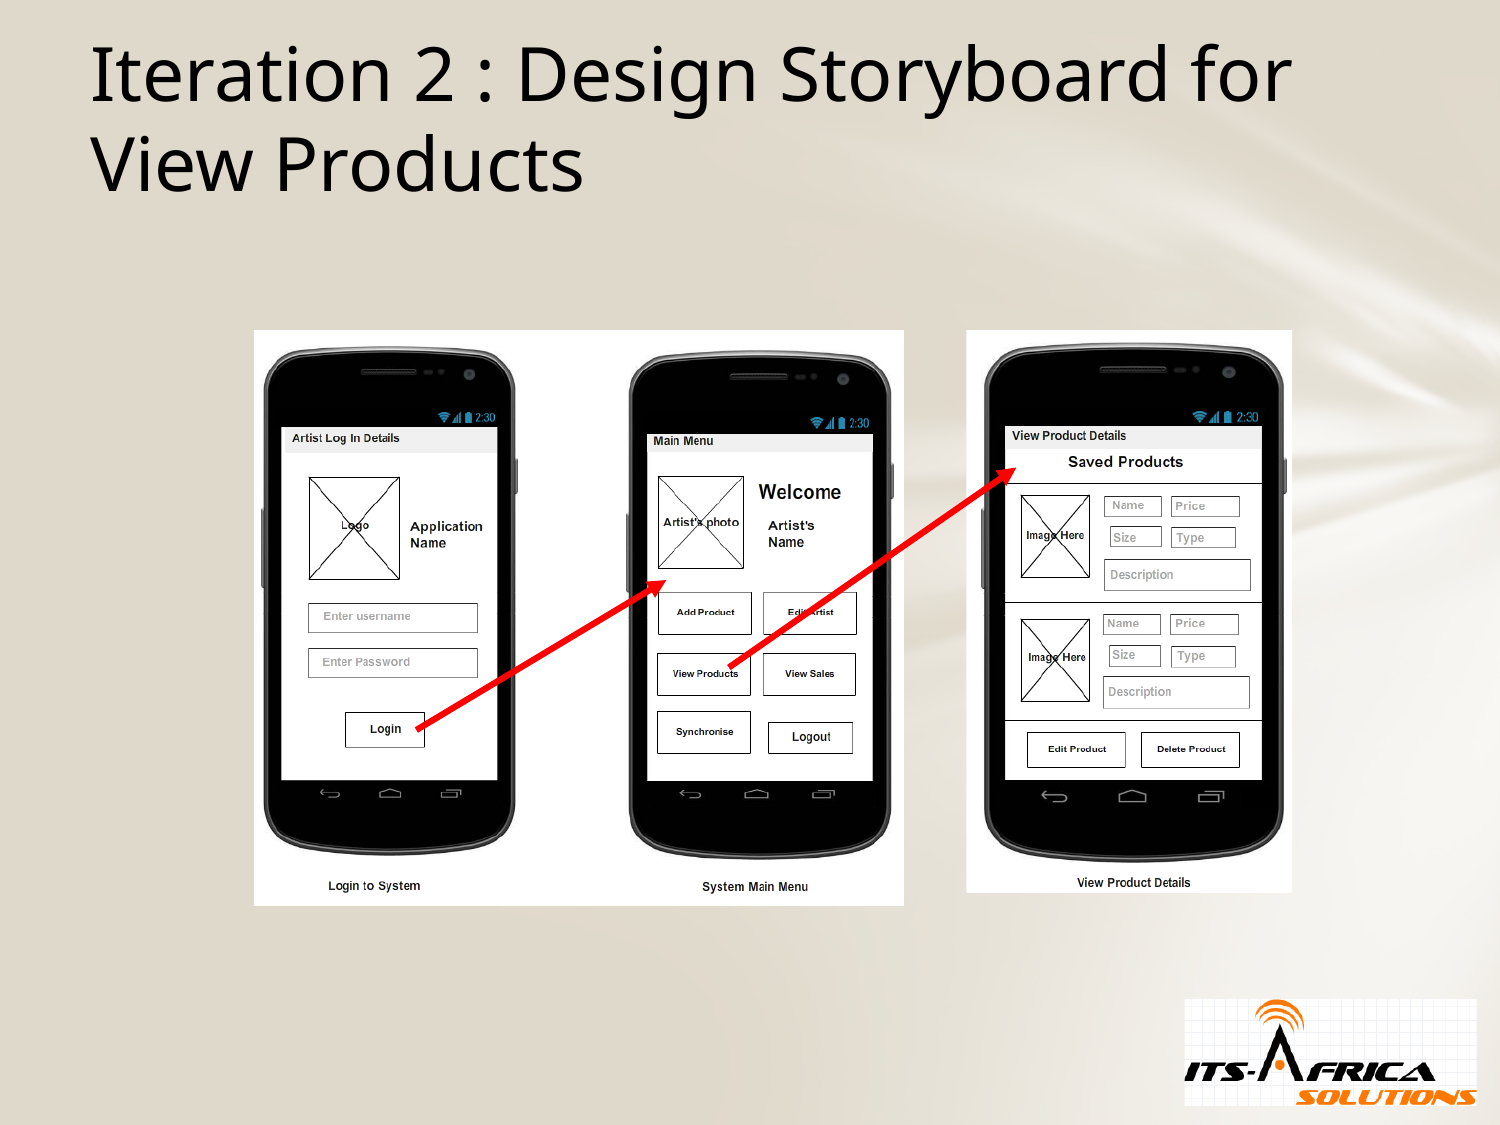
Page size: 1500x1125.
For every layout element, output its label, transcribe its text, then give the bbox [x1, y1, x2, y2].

text_box [1184, 999, 1477, 1106]
title Iteration 2 : Design Storyboard for View Products [75, 19, 1425, 215]
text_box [253, 329, 1293, 906]
